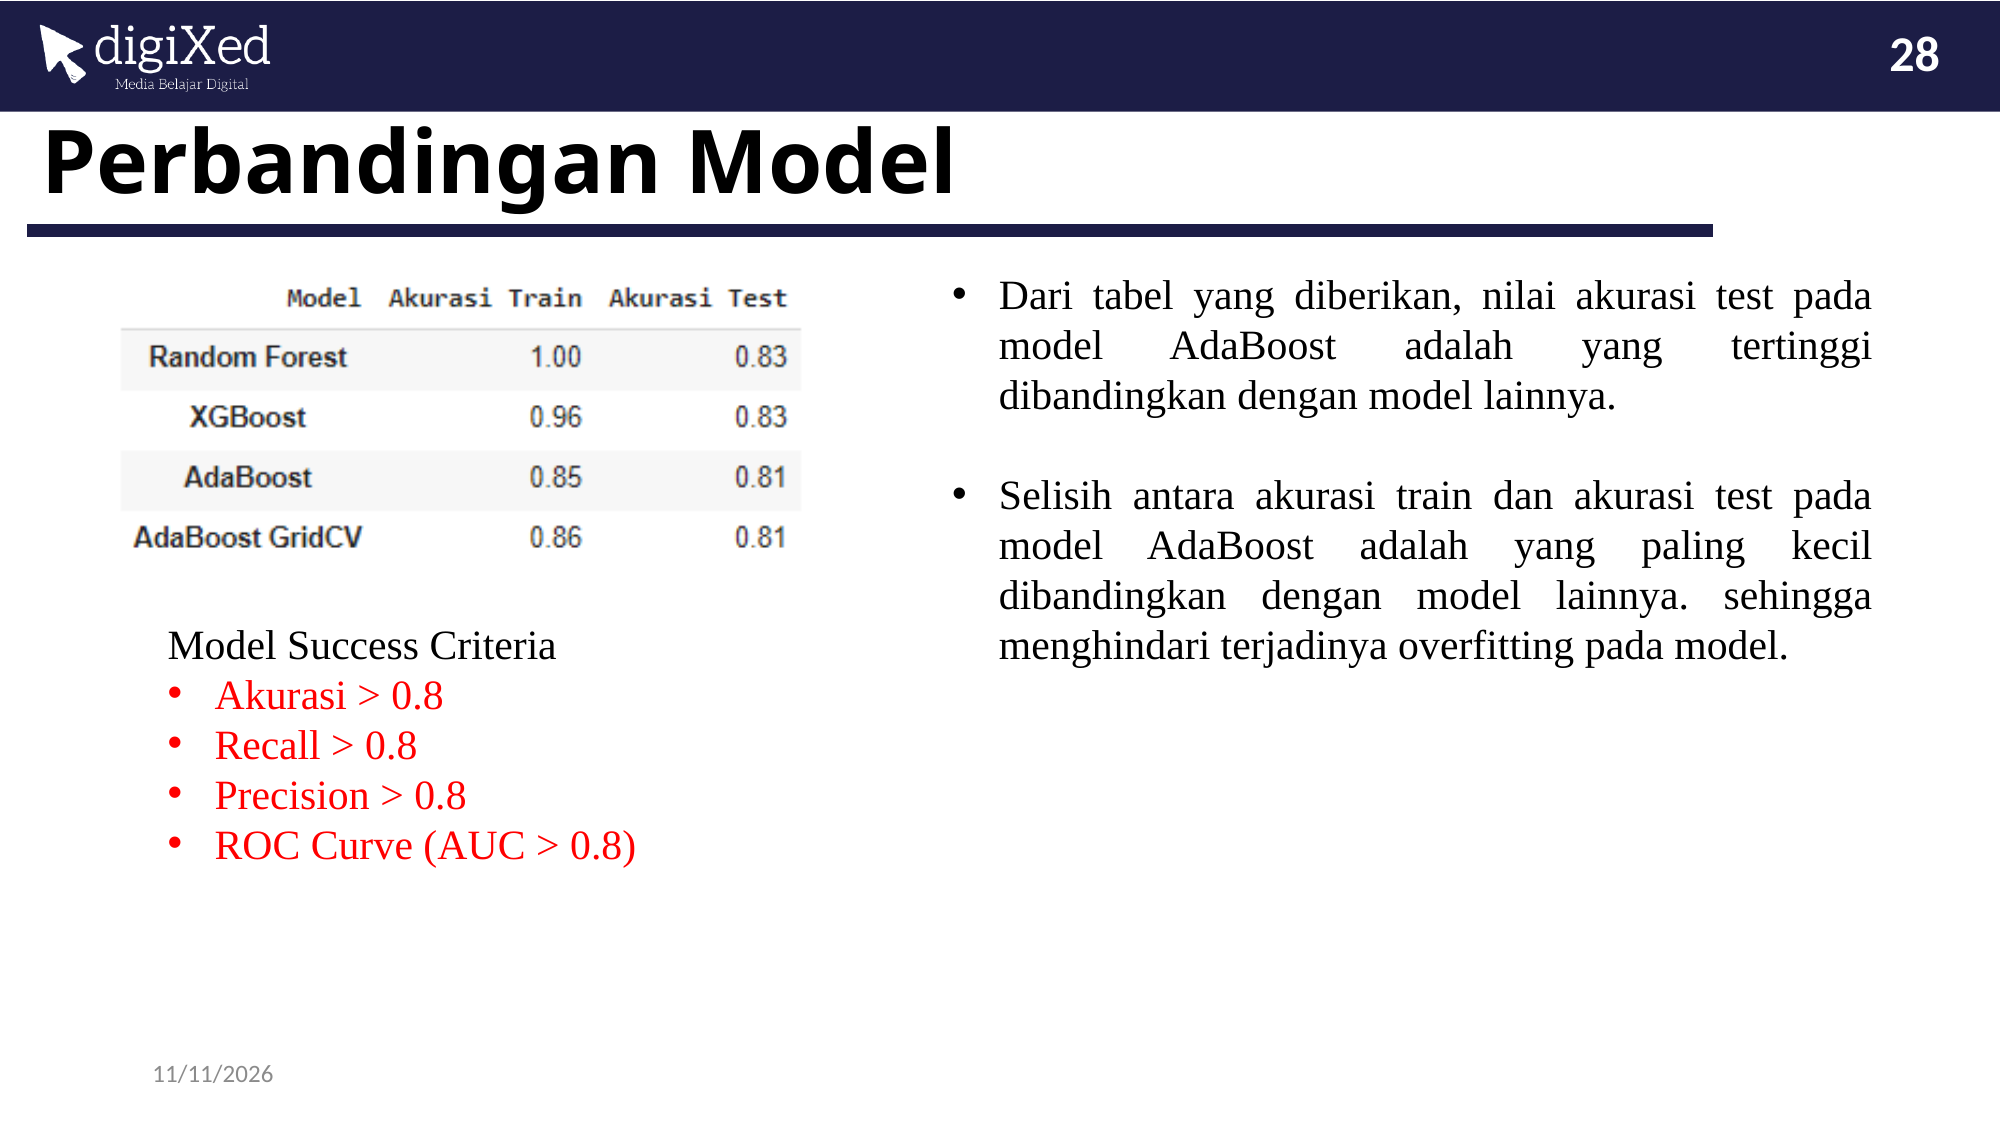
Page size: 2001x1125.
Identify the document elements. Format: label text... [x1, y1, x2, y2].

text_box Model Success Criteria Akurasi > 0.8 Recall > 0.8 Precision > 0.8 ROC Curve (AUC > 0.8) [77, 610, 866, 875]
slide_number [137, 1042, 588, 1103]
text_box Dari tabel yang diberikan, nilai akurasi test pada model AdaBoost adalah yang tertinggi dibandingkan dengan model lainnya. Selisih antara akurasi train dan akurasi test pada model AdaBoost adalah yang paling kecil dibandingkan dengan model lainnya. sehingga menghindari terjadinya overfitting pada model. [937, 260, 1888, 676]
picture [113, 260, 823, 591]
slide_number 28 [1840, 13, 1989, 90]
title Perbandingan Model [26, 110, 1972, 221]
picture [28, 9, 280, 100]
